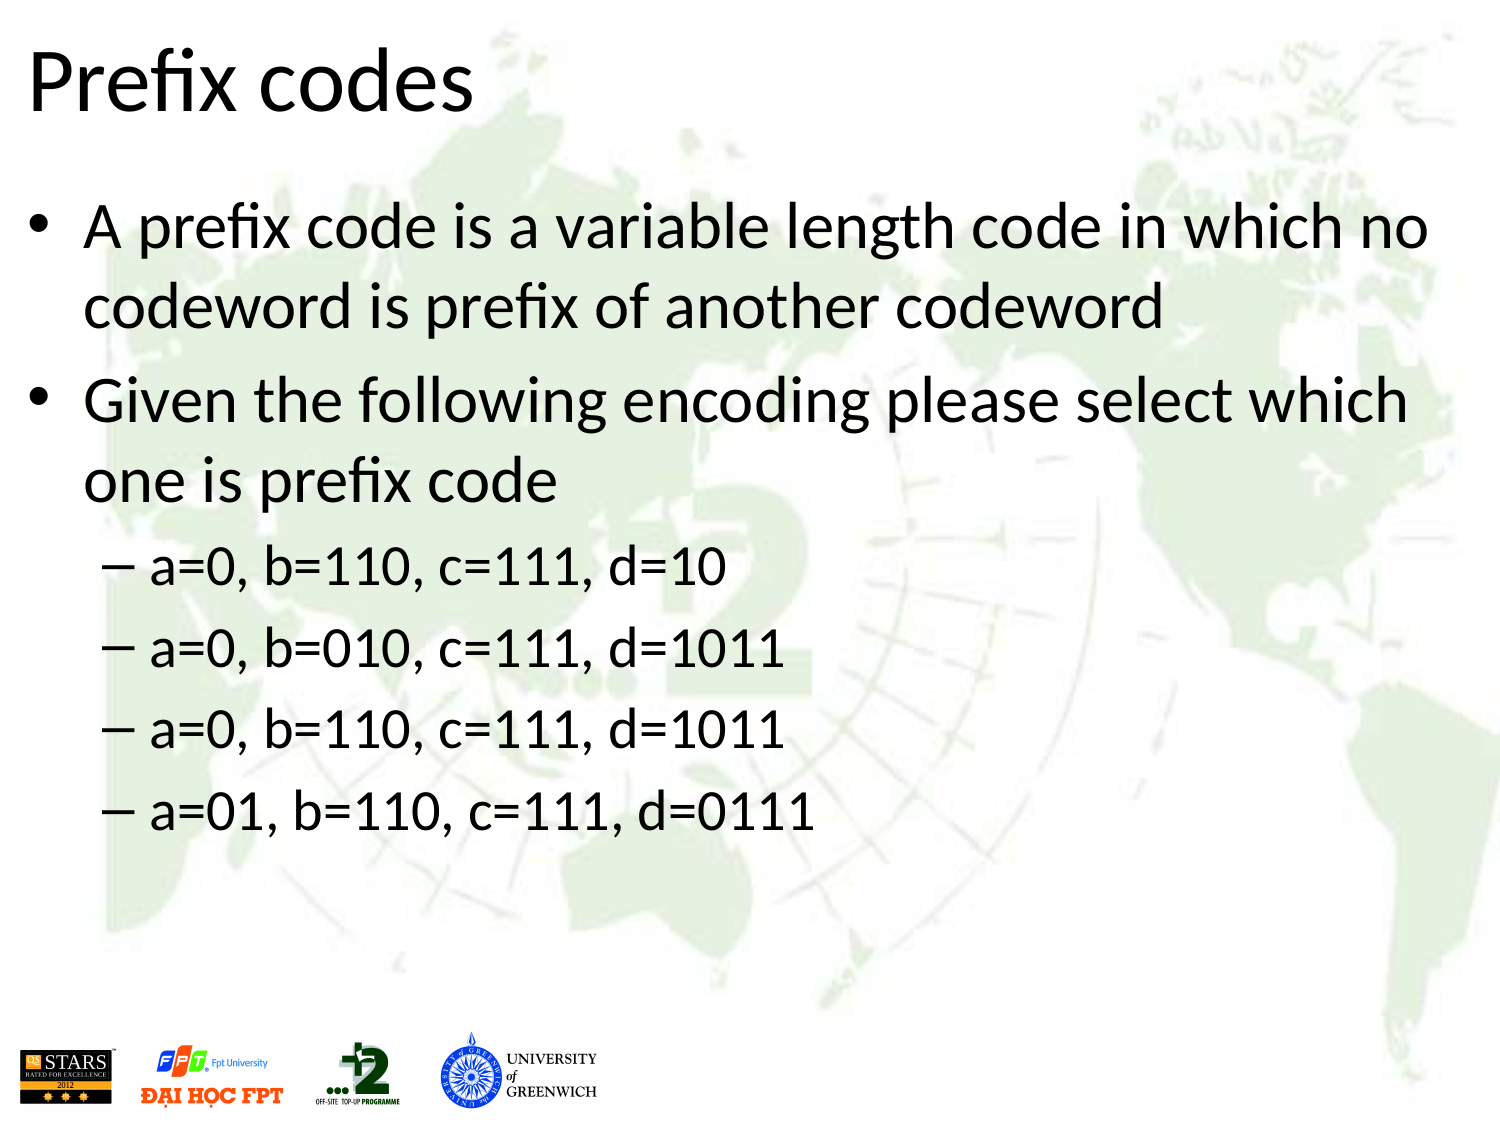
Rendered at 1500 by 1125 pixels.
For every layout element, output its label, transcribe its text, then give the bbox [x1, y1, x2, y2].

list A prefix code is a variable length code in which no codeword is prefix of another codeword Given the following encoding please select which one is prefix code a=0, b=110, c=111, d=10 a=0, b=010, c=111, d=1011 a=0, b=110, c=111, d=1011 a=01, b=110, c=111, d=0111 [12, 174, 1475, 1025]
picture [0, 0, 1500, 1125]
title Prefix codes [12, 12, 1475, 155]
